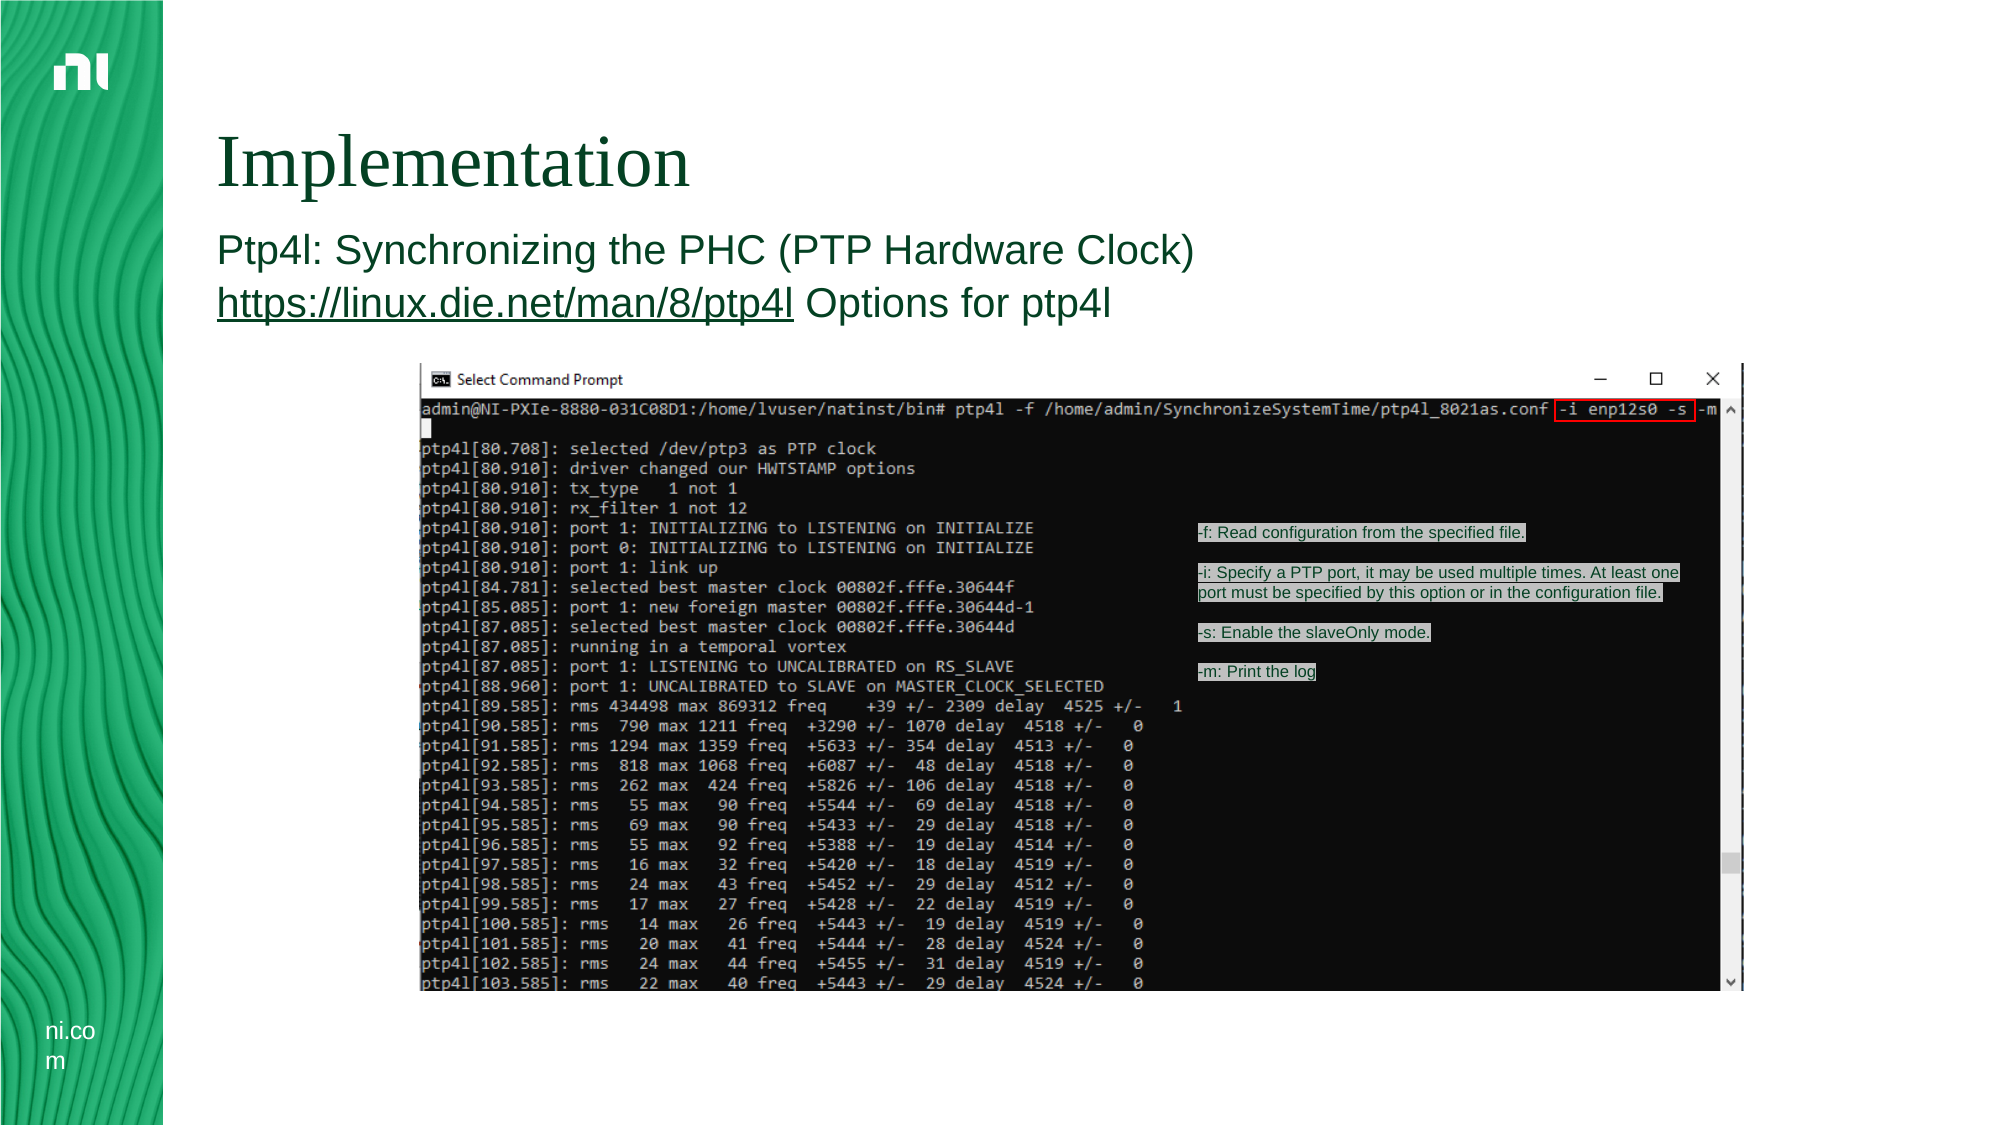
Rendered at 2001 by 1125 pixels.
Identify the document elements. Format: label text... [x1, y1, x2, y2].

list Ptp4l: Synchronizing the PHC (PTP Hardware Clock) [216, 221, 1947, 282]
list https://linux.die.net/man/8/ptp4l Options for ptp4l [216, 273, 1946, 1046]
picture [419, 363, 1744, 991]
title Implementation [216, 114, 1947, 211]
picture [1, 1, 163, 1125]
